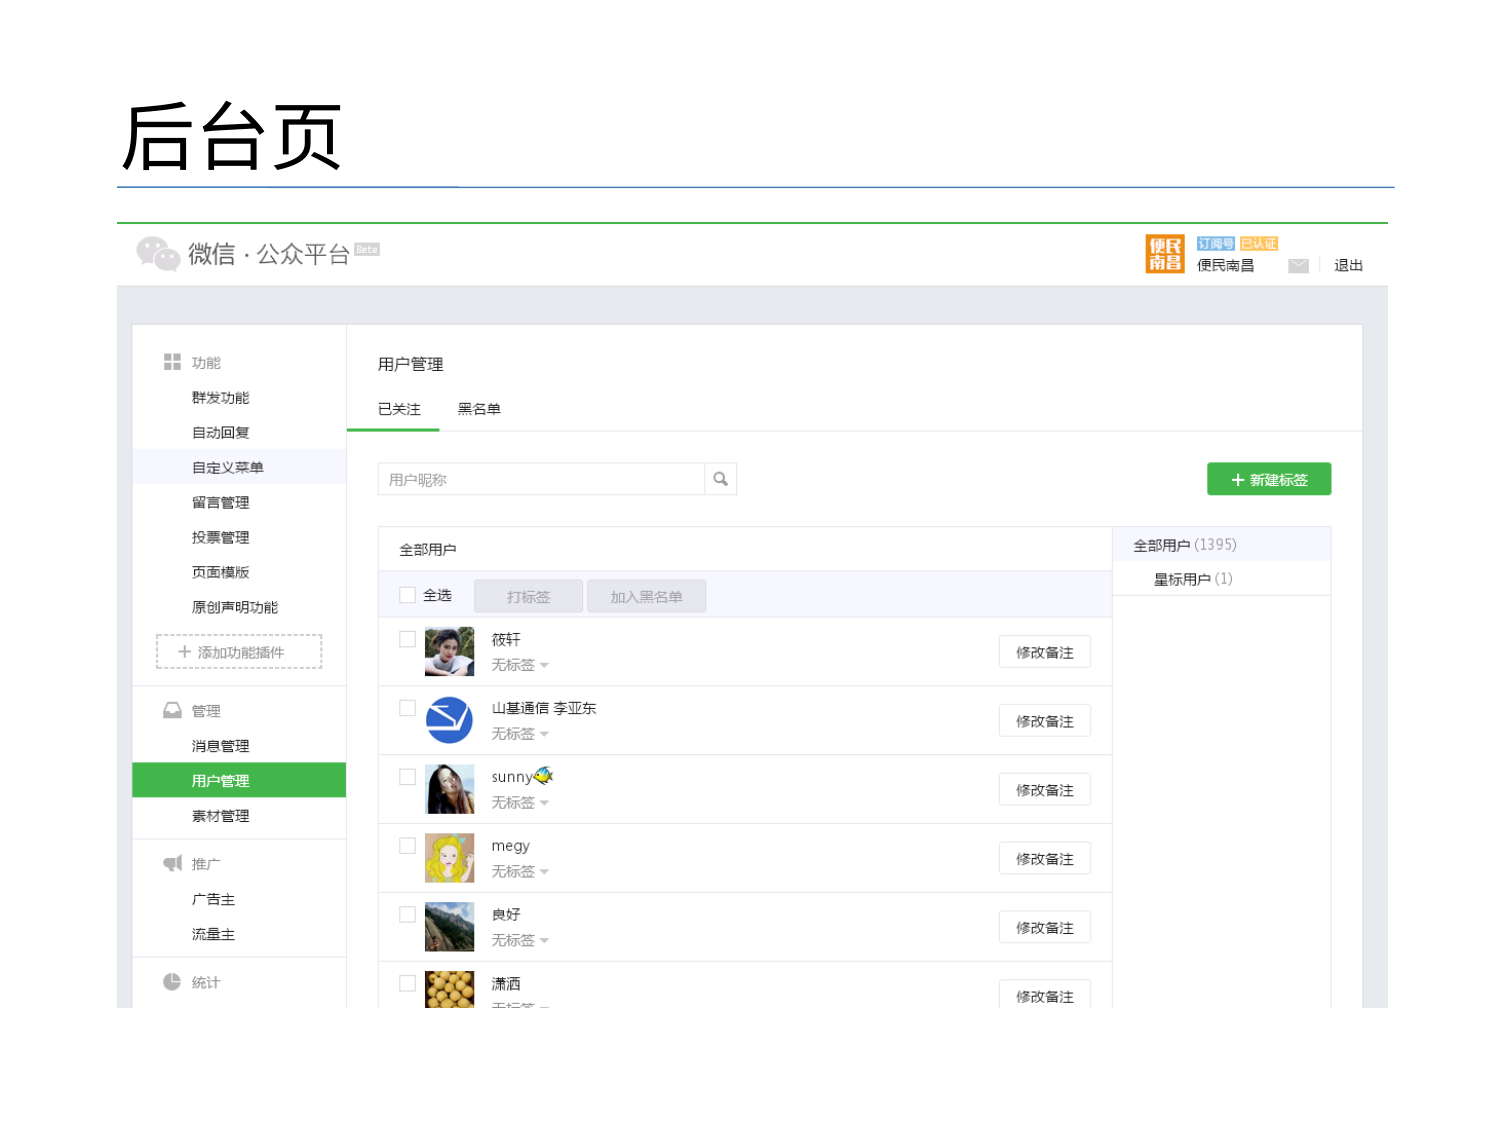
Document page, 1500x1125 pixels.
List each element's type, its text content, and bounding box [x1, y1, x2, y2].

picture [116, 222, 1388, 1008]
title 后台页 [105, 70, 1372, 200]
